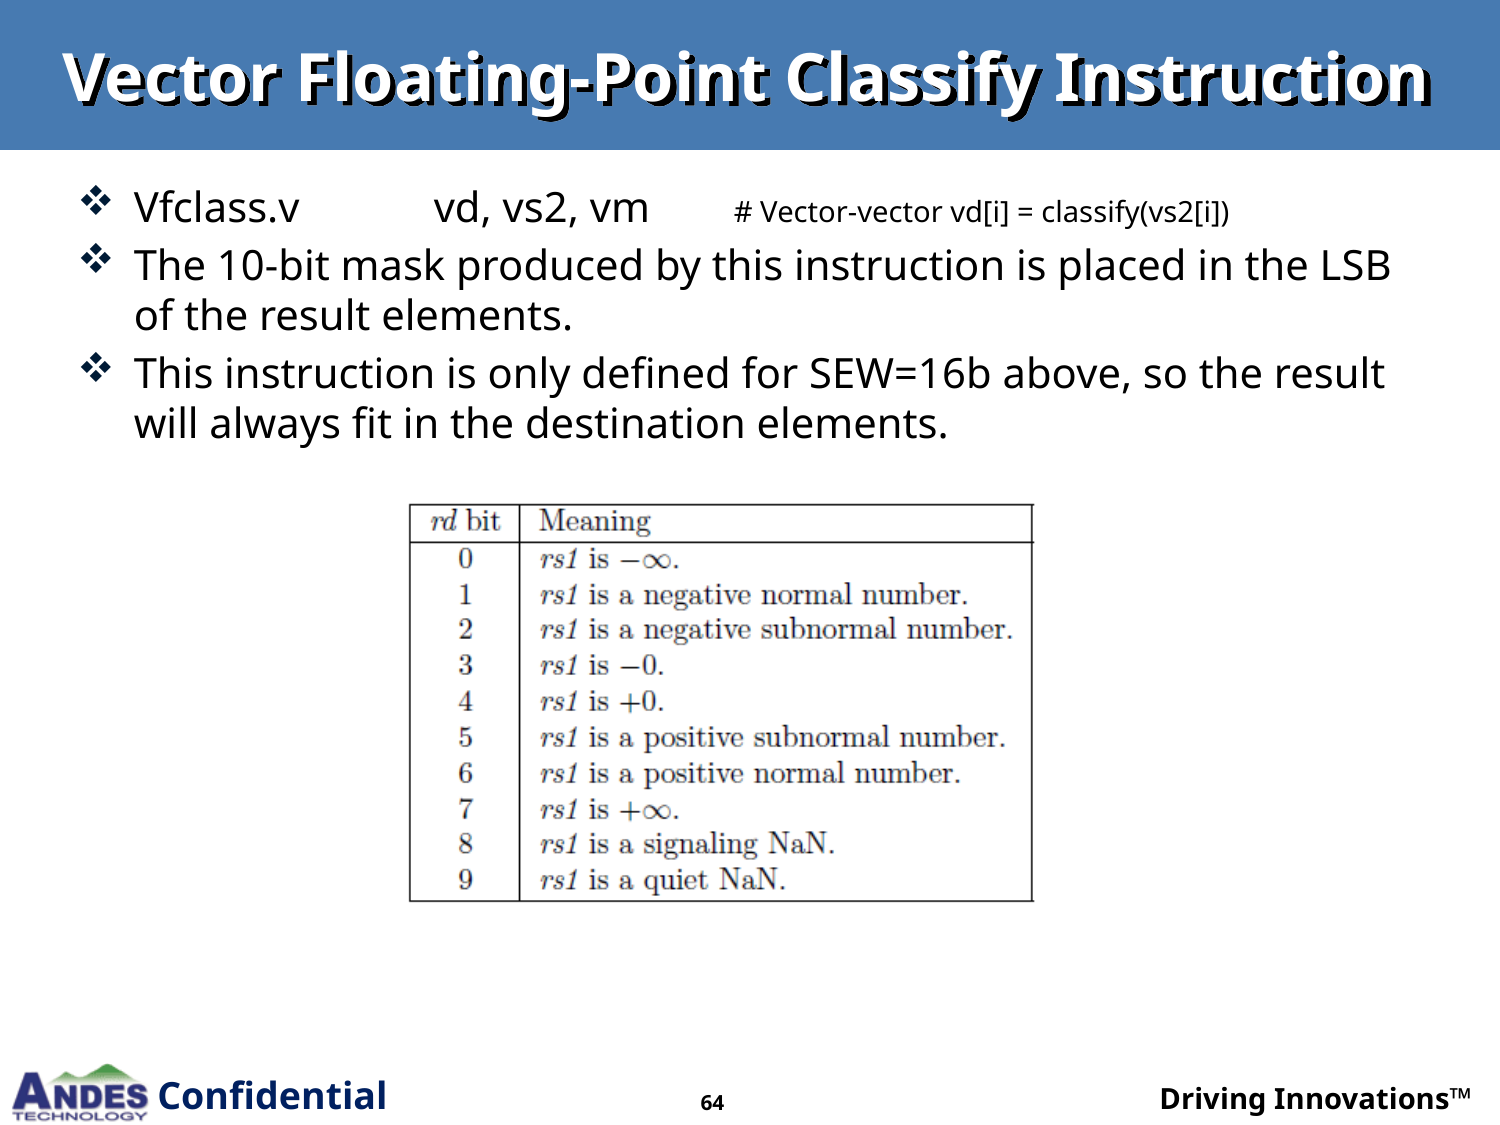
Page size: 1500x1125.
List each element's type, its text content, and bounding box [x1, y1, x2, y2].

list Vfclass.v vd, vs2, vm # Vector-vector vd[i] = classify(vs2[i]) The 10-bit mask produced by this instruction is placed in the LSB of the result elements. This instruction is only defined for SEW=16b above, so the result will always fit in the destination elements. [62, 172, 1446, 1038]
picture [0, 1063, 163, 1123]
picture [400, 487, 1047, 910]
title Vector Floating-Point Classify Instruction [32, 24, 1461, 125]
